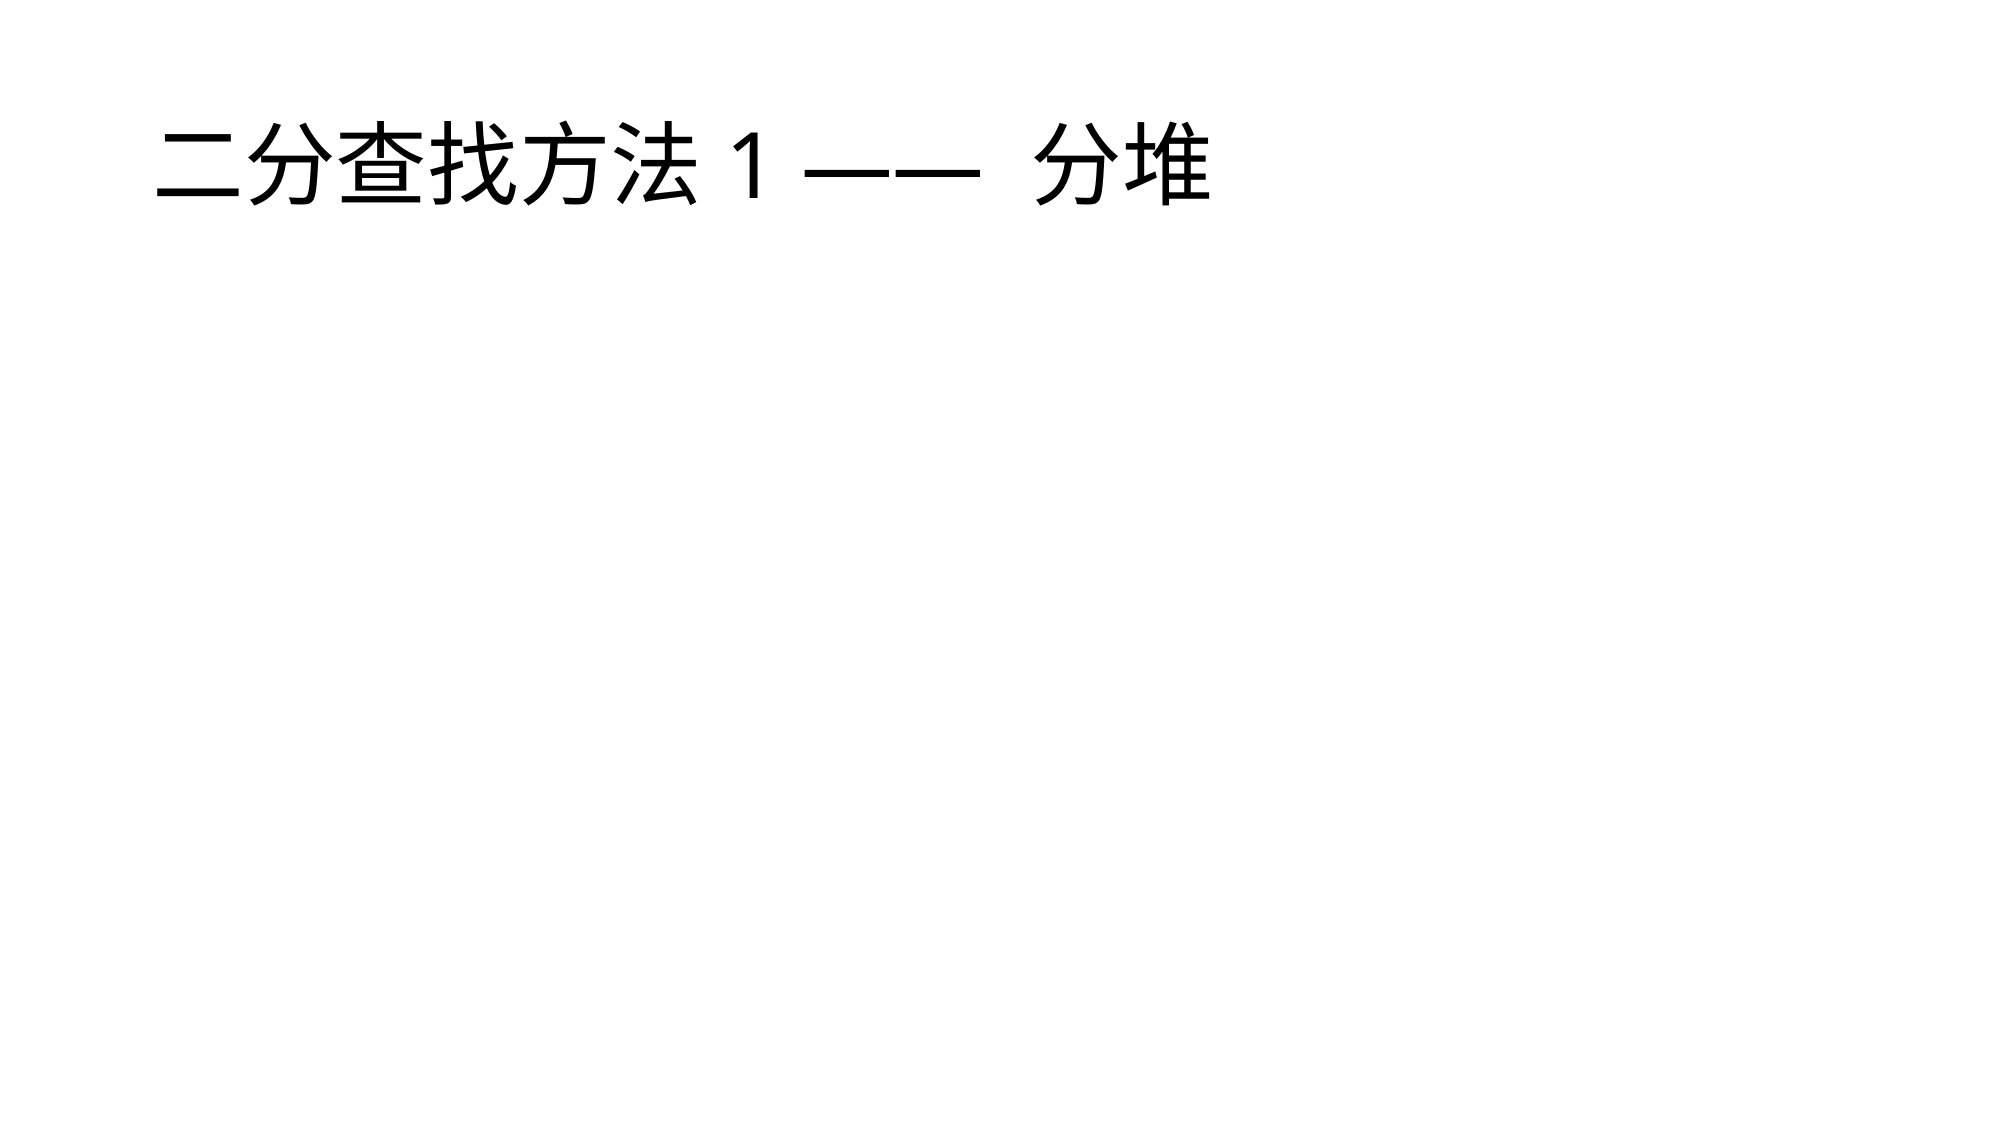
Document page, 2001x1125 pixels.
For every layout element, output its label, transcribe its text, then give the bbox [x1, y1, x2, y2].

title 二分查找方法1 —— 分堆 [137, 59, 1863, 278]
